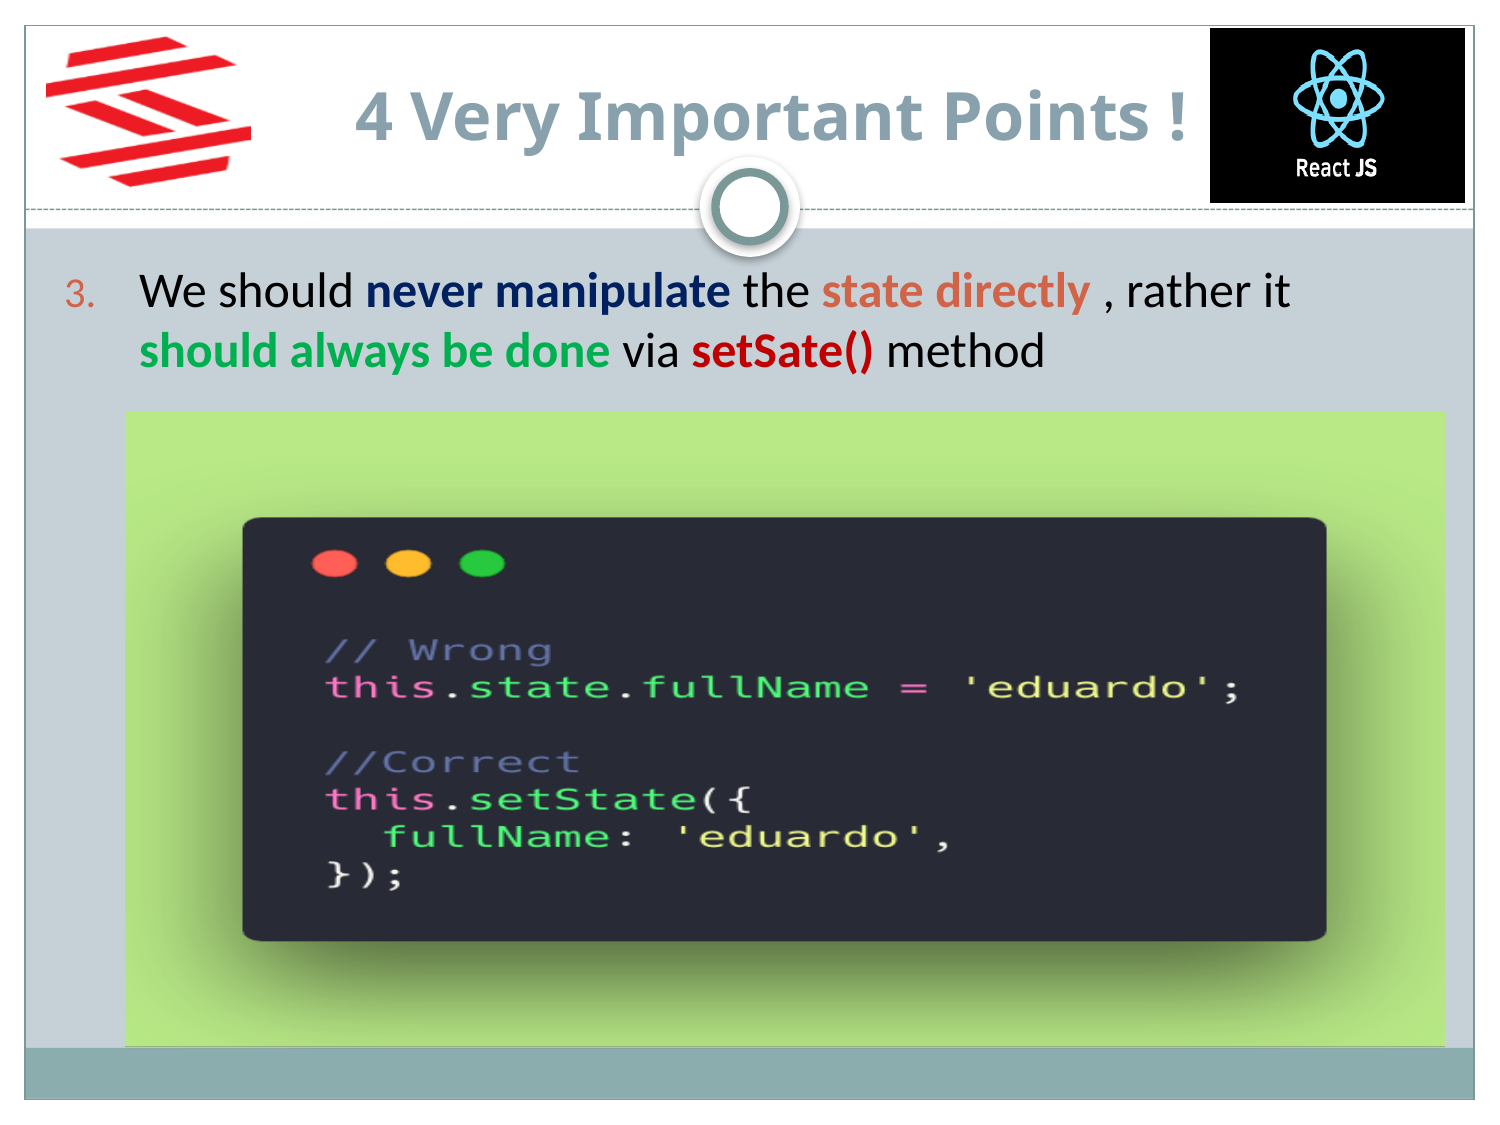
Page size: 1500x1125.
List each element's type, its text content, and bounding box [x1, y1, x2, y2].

text_box 4 Very Important Points ! [340, 0, 1338, 161]
list We should never manipulate the state directly , rather it should always be done via setSate() method [49, 250, 1445, 1001]
title [46, 23, 1203, 186]
picture [1210, 28, 1466, 203]
picture [124, 412, 1445, 1049]
picture [46, 34, 252, 195]
